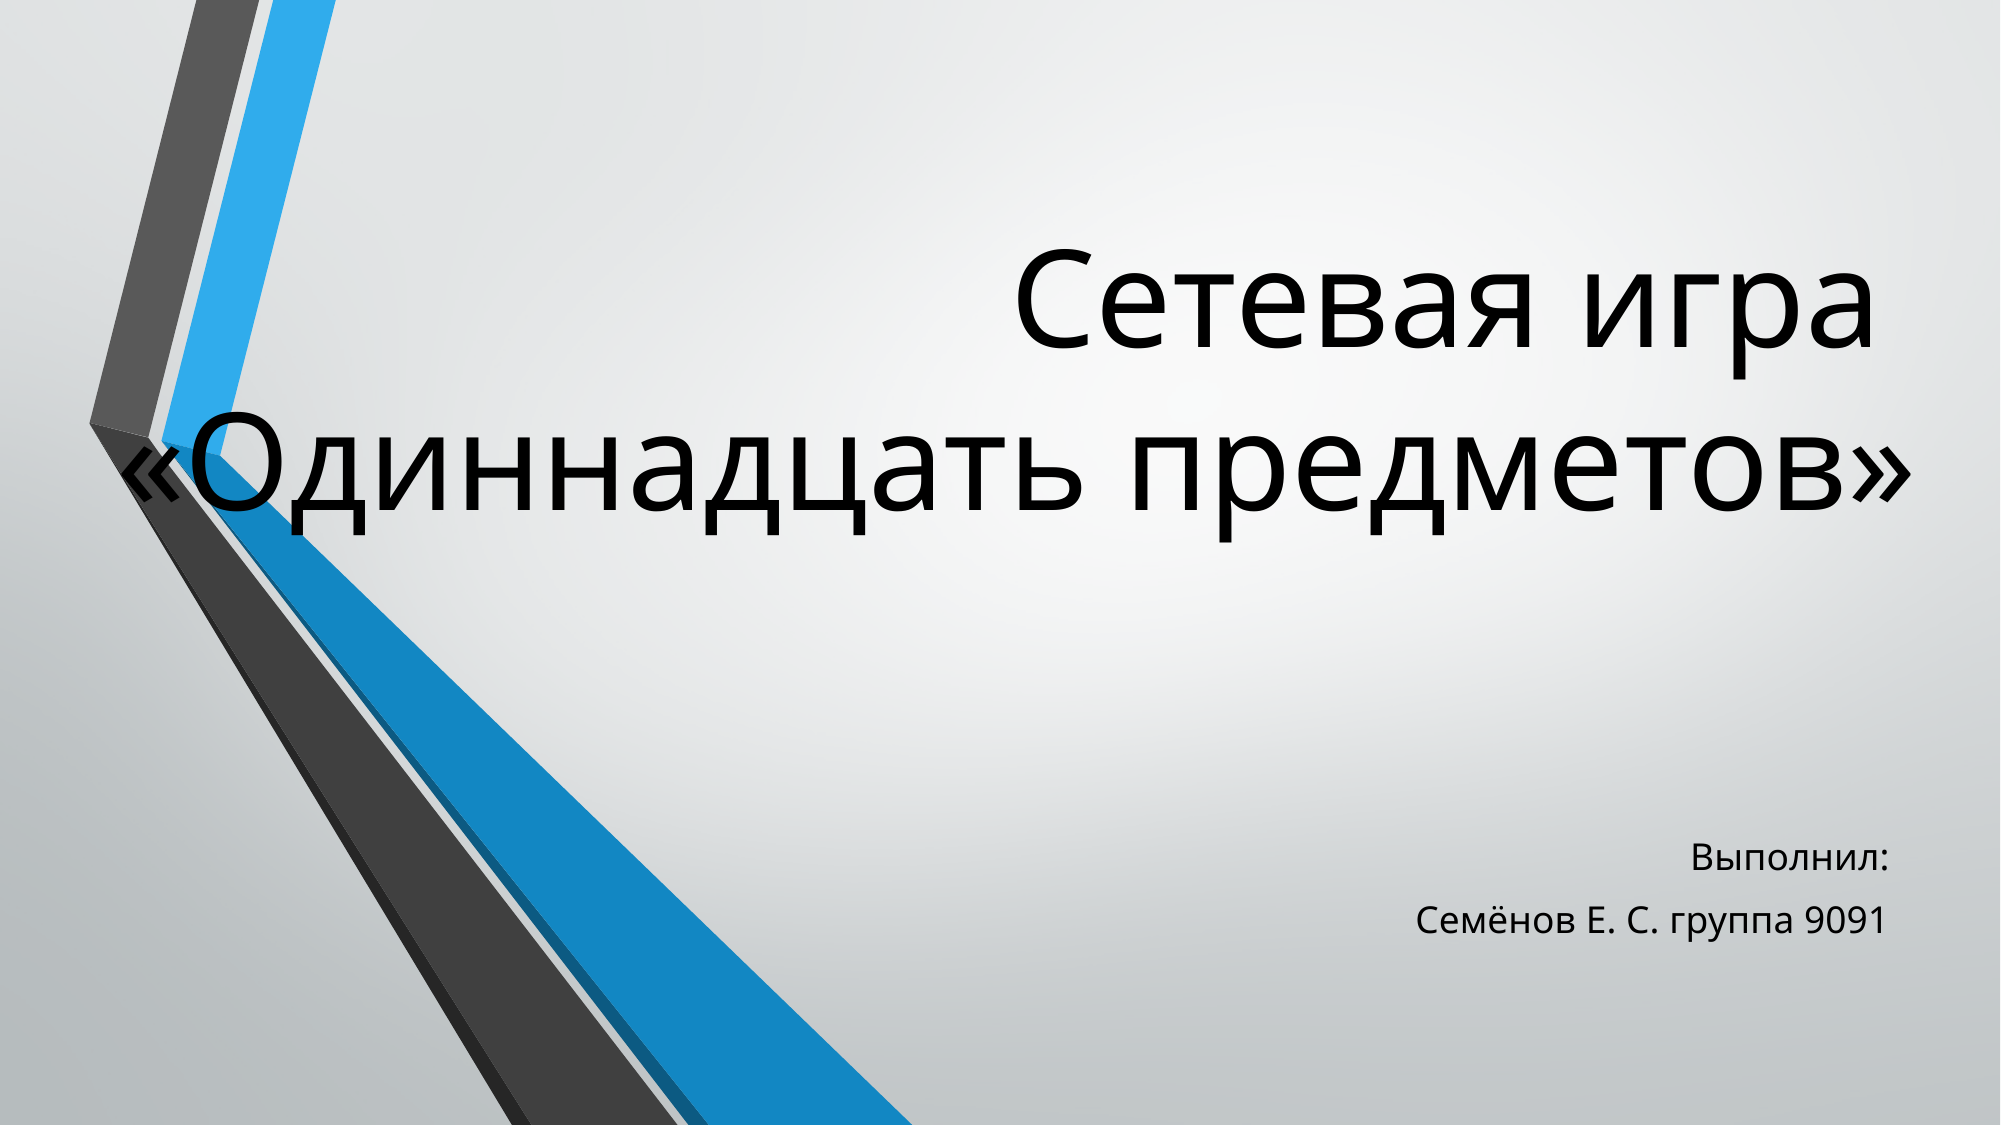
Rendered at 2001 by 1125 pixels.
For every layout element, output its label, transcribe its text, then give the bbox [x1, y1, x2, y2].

subtitle Выполнил: Семёнов Е. С. группа 9091 [1293, 826, 1905, 949]
title Сетевая игра «Одиннадцать предметов» [72, 85, 1933, 545]
